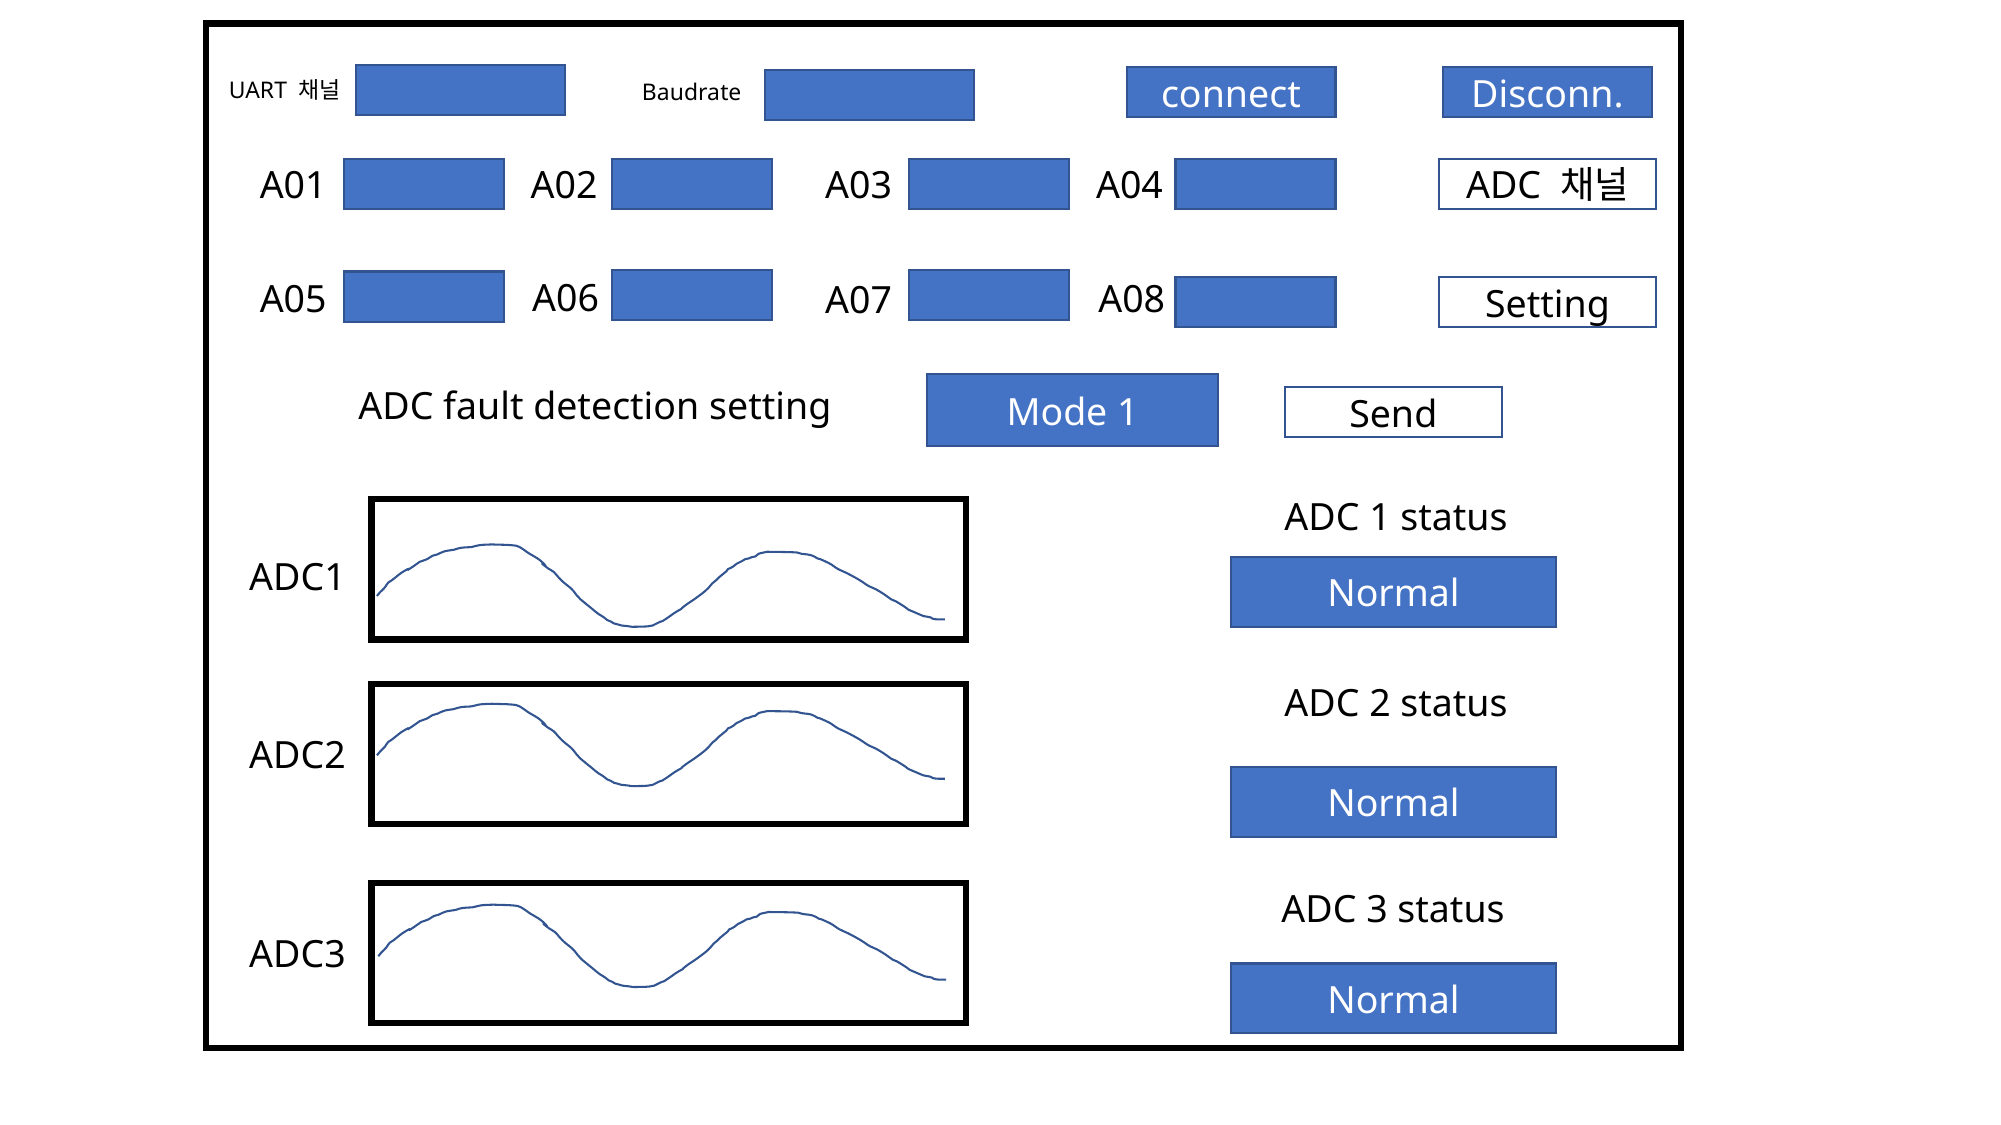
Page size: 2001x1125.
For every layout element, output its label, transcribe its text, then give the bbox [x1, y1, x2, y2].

text_box [370, 498, 967, 640]
text_box A04 [1081, 153, 1180, 214]
text_box [909, 158, 1070, 210]
text_box [344, 158, 505, 210]
text_box ADC 채널 [1438, 158, 1657, 210]
text_box Baudrate [627, 69, 788, 113]
text_box A08 [1083, 267, 1182, 328]
text_box connect [1126, 66, 1337, 118]
text_box ADC 1 status [1269, 485, 1585, 546]
text_box ADC 3 status [1266, 877, 1582, 938]
text_box Normal [1230, 766, 1557, 838]
text_box ADC2 [234, 723, 366, 784]
text_box [764, 69, 975, 121]
text_box [909, 269, 1070, 321]
text_box A05 [245, 268, 344, 328]
text_box A06 [517, 266, 616, 326]
text_box [344, 270, 505, 323]
text_box Setting [1438, 276, 1657, 328]
text_box [616, 269, 773, 321]
text_box [615, 158, 773, 210]
text_box [370, 683, 967, 825]
text_box A01 [245, 153, 344, 214]
text_box [377, 903, 947, 989]
text_box [376, 702, 945, 788]
text_box Normal [1230, 962, 1557, 1034]
text_box [1182, 276, 1337, 328]
text_box A07 [810, 268, 909, 329]
text_box [355, 64, 566, 116]
text_box ADC 2 status [1269, 671, 1585, 731]
text_box [1180, 158, 1337, 210]
text_box ADC1 [234, 545, 366, 606]
text_box UART 채널 [214, 68, 375, 111]
text_box [376, 543, 945, 628]
text_box Send [1284, 386, 1503, 438]
text_box Disconn. [1442, 66, 1653, 118]
text_box A03 [810, 153, 909, 214]
text_box [205, 22, 1682, 1049]
text_box [370, 882, 967, 1024]
text_box Mode 1 [926, 373, 1219, 447]
text_box Normal [1230, 556, 1557, 628]
text_box ADC3 [234, 922, 366, 983]
text_box A02 [515, 153, 615, 214]
text_box ADC fault detection setting [343, 374, 870, 434]
